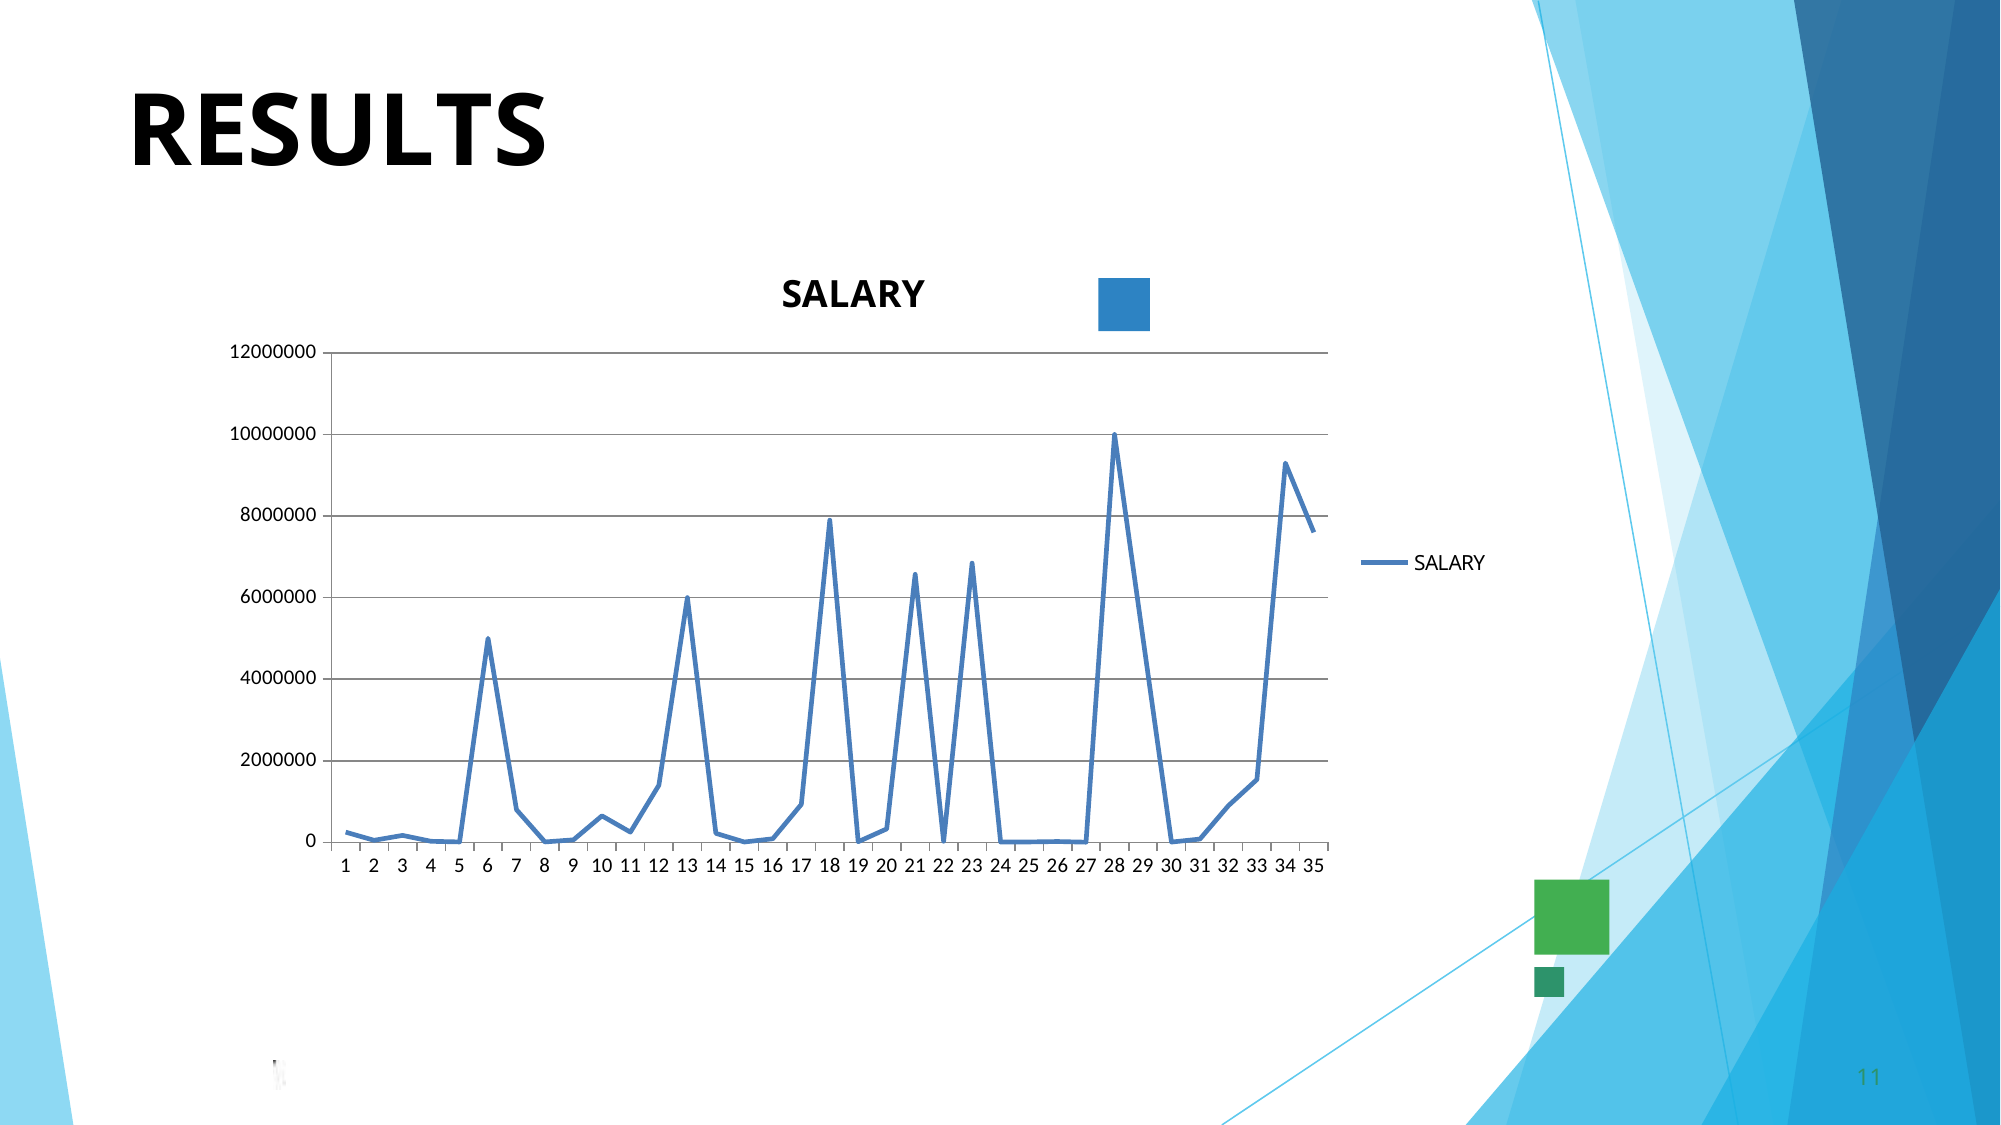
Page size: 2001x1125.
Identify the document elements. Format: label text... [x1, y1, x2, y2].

text_box [1534, 879, 1610, 955]
picture [273, 1060, 287, 1091]
text_box [1534, 967, 1565, 997]
text_box 11 [1849, 1061, 1888, 1095]
title RESULTS [123, 63, 696, 254]
chart [202, 234, 1505, 891]
